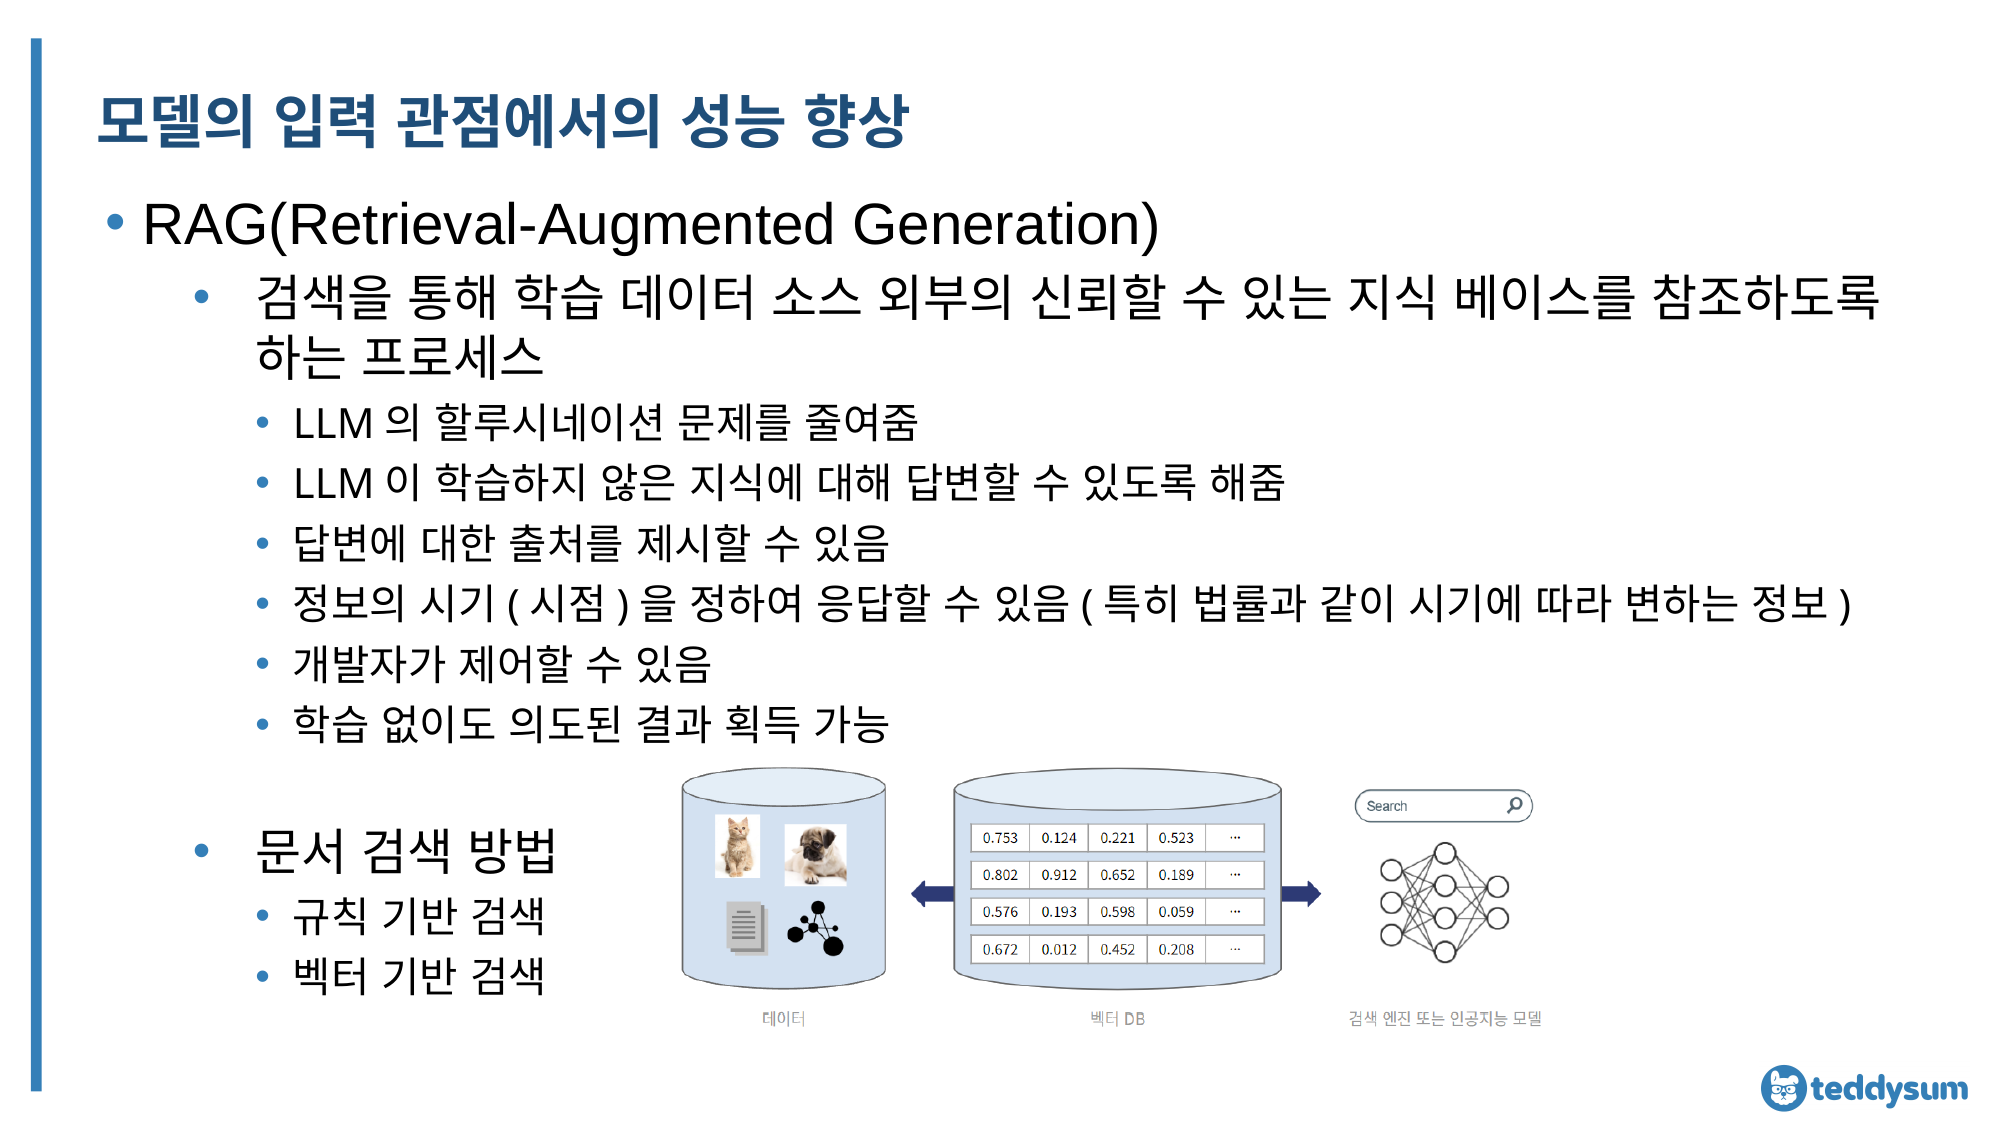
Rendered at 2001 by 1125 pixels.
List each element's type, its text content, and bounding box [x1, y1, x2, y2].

picture [669, 752, 1557, 1039]
picture [1759, 1061, 1970, 1115]
list RAG(Retrieval-Augmented Generation) 검색을 통해 학습 데이터 소스 외부의 신뢰할 수 있는 지식 베이스를 참조하도록 하는 프로세스 LLM의 할루시네이션 문제를 줄여줌 LLM이 학습하지 않은 지식에 대해 답변할 수 있도록 해줌 답변에 대한 출처를 제시할 수 있음 정보의 시기(시점)을 정하여 응답할 수 있음(특히 법률과 같이 시기에 따라 변하는 정보) 개발자가 제어할 수 있음 학습 없이도 의도된 결과 획득 가능 문서 검색 방법 규칙 기반 검색 벡터 기반 검색 [90, 178, 1929, 1038]
title 모델의 입력 관점에서의 성능 향상 [90, 87, 1929, 178]
